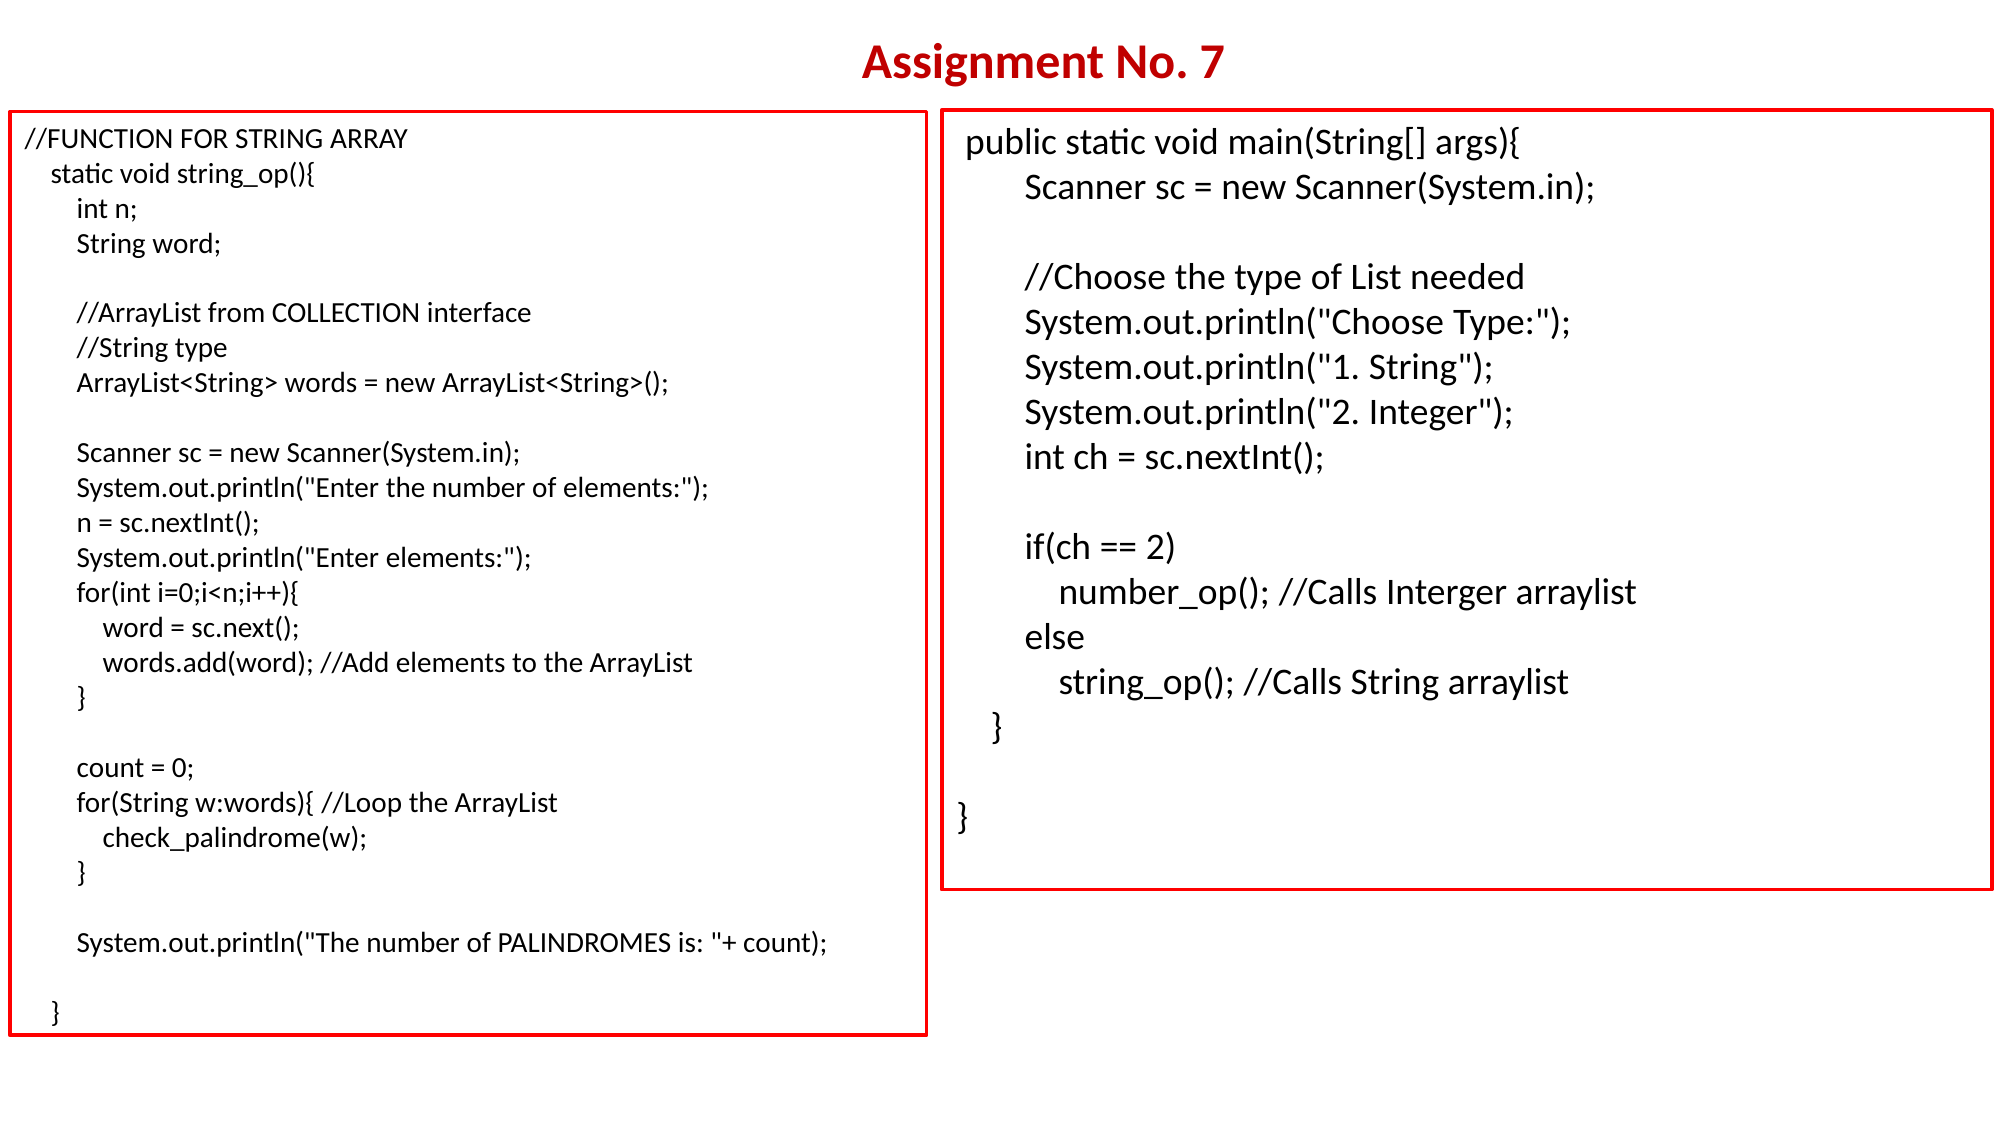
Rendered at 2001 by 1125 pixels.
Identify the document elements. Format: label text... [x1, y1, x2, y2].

text_box Assignment No. 7 [839, 21, 1249, 157]
text_box //FUNCTION FOR STRING ARRAY static void string_op(){ int n; String word; //ArrayList from COLLECTION interface //String type ArrayList<String> words = new ArrayList<String>(); Scanner sc = new Scanner(System.in); System.out.println("Enter the number of elements:"); n = sc.nextInt(); System.out.println("Enter elements:"); for(int i=0;i<n;i++){ word = sc.next(); words.add(word); //Add elements to the ArrayList } count = 0; for(String w:words){ //Loop the ArrayList check_palindrome(w); } System.out.println("The number of PALINDROMES is: "+ count); } [9, 111, 927, 1036]
text_box public static void main(String[] args){ Scanner sc = new Scanner(System.in); //Choose the type of List needed System.out.println("Choose Type:"); System.out.println("1. String"); System.out.println("2. Integer"); int ch = sc.nextInt(); if(ch == 2) number_op(); //Calls Interger arraylist else string_op(); //Calls String arraylist } } [941, 109, 1992, 890]
